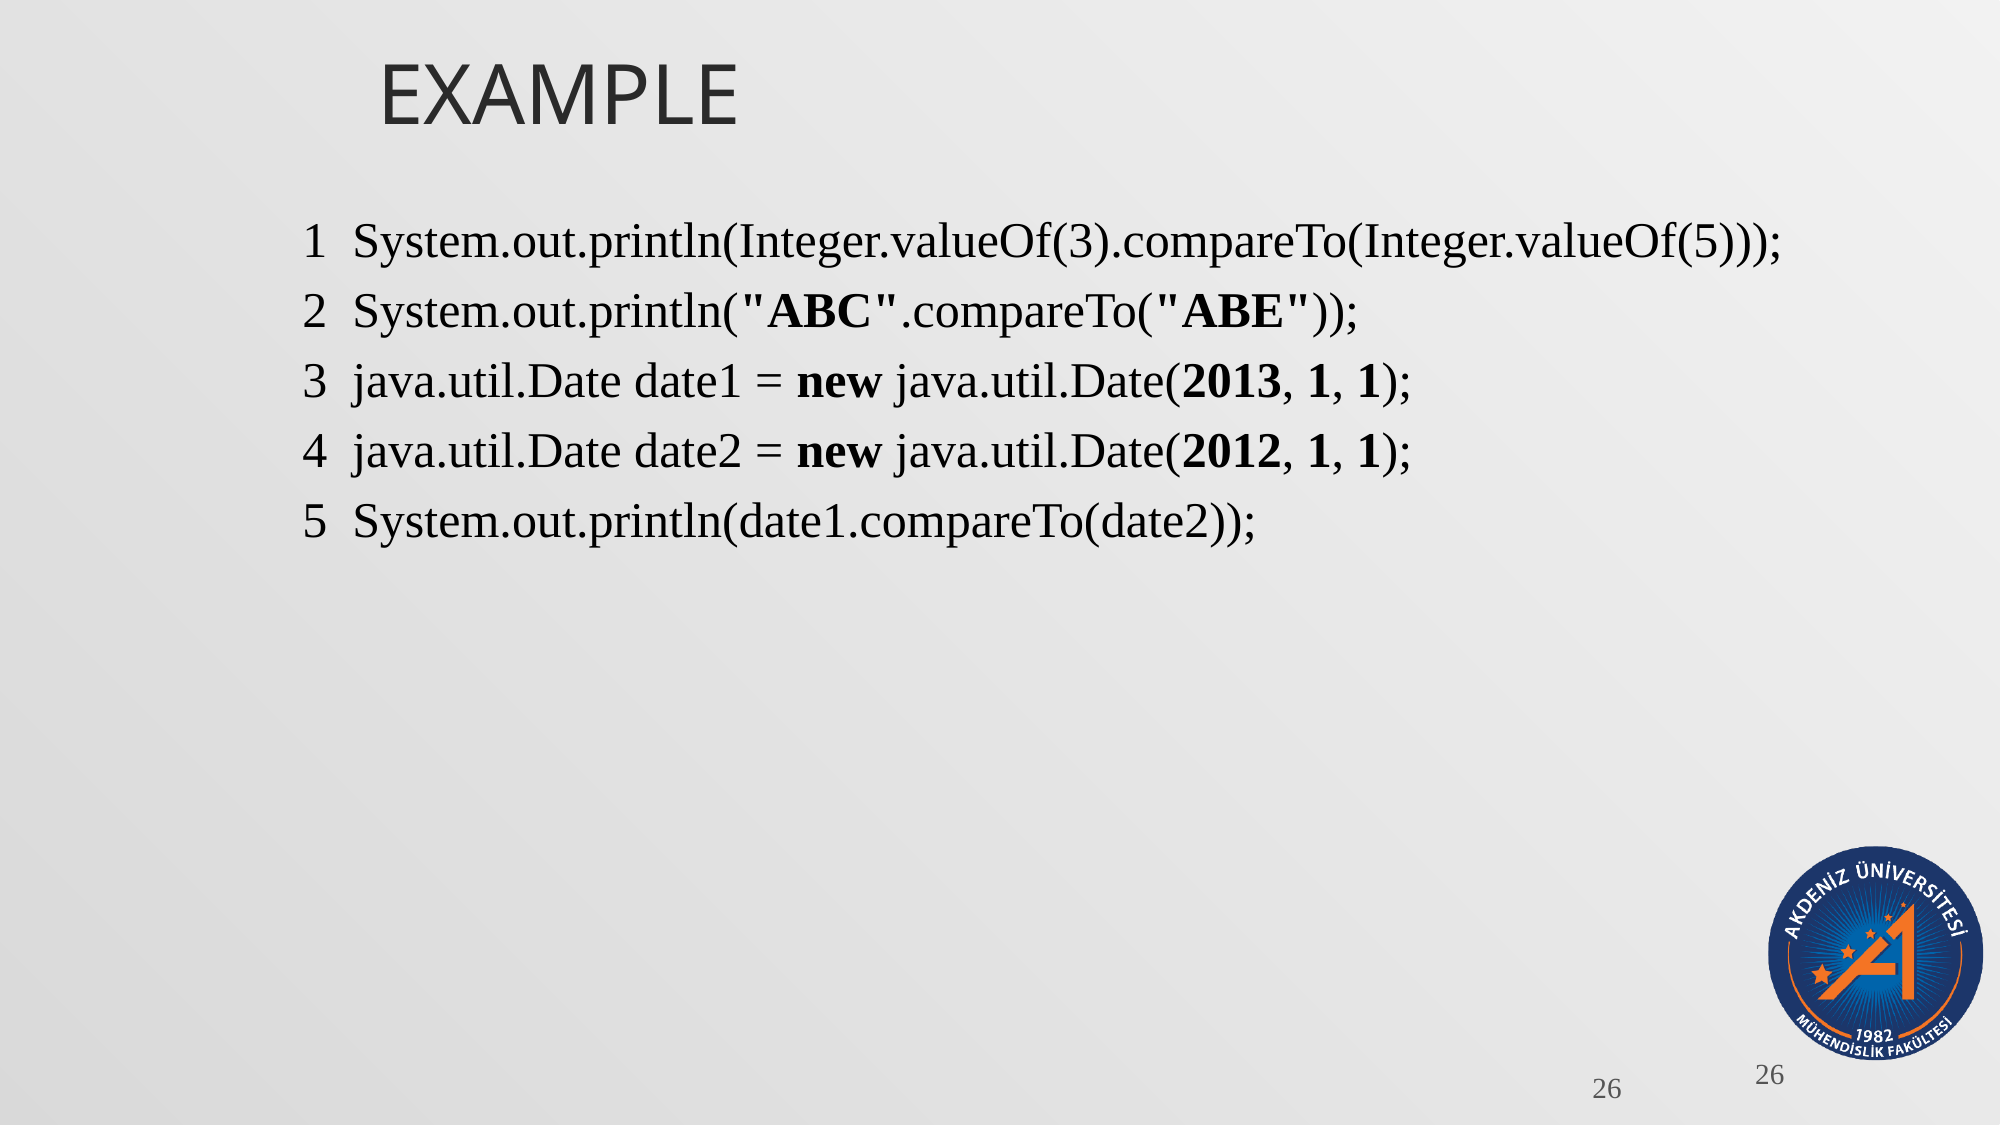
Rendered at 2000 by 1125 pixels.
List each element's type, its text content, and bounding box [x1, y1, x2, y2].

slide_number 26 [1638, 1057, 1800, 1088]
text_box [630, 500, 2000, 577]
picture [1767, 843, 1985, 1061]
text_box 26 [1324, 1049, 1638, 1125]
text_box 1 System.out.println(Integer.valueOf(3).compareTo(Integer.valueOf(5))); 2 System.out.println("ABC".compareTo("ABE")); 3 java.util.Date date1 = new java.util.Date(2013, 1, 1); 4 java.util.Date date2 = new java.util.Date(2012, 1, 1); 5 System.out.println(date1.compareTo(date2)); [287, 199, 1863, 575]
title Example [362, 37, 1638, 150]
